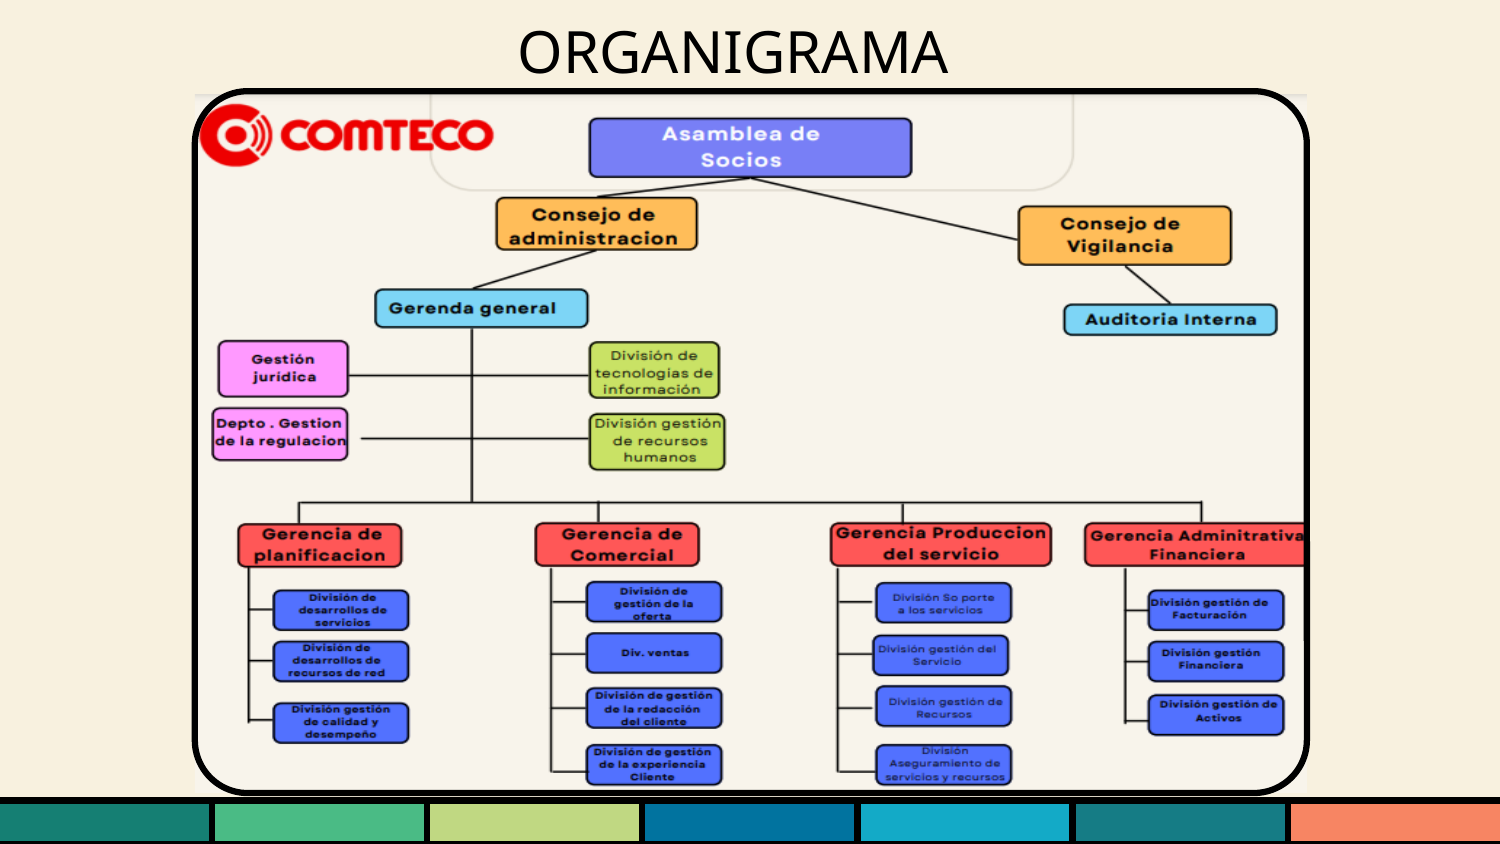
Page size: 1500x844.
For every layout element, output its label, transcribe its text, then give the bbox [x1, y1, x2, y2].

title ORGANIGRAMA [100, 0, 1367, 94]
picture [194, 94, 1308, 794]
